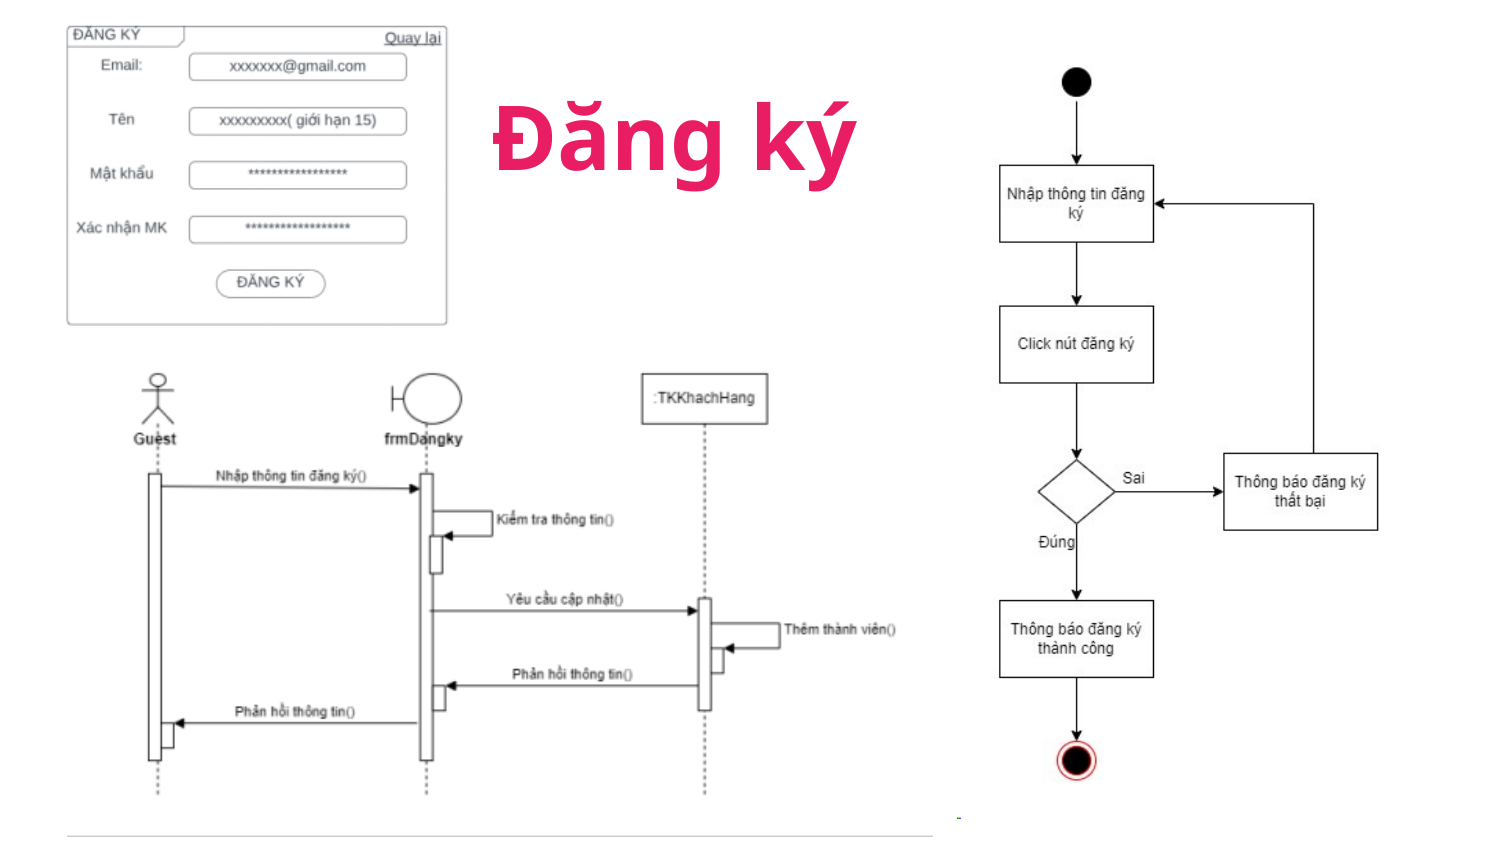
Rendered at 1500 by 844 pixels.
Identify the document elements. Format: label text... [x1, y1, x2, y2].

picture [56, 15, 933, 839]
picture [957, 24, 1413, 819]
text_box Đăng ký [466, 65, 921, 203]
